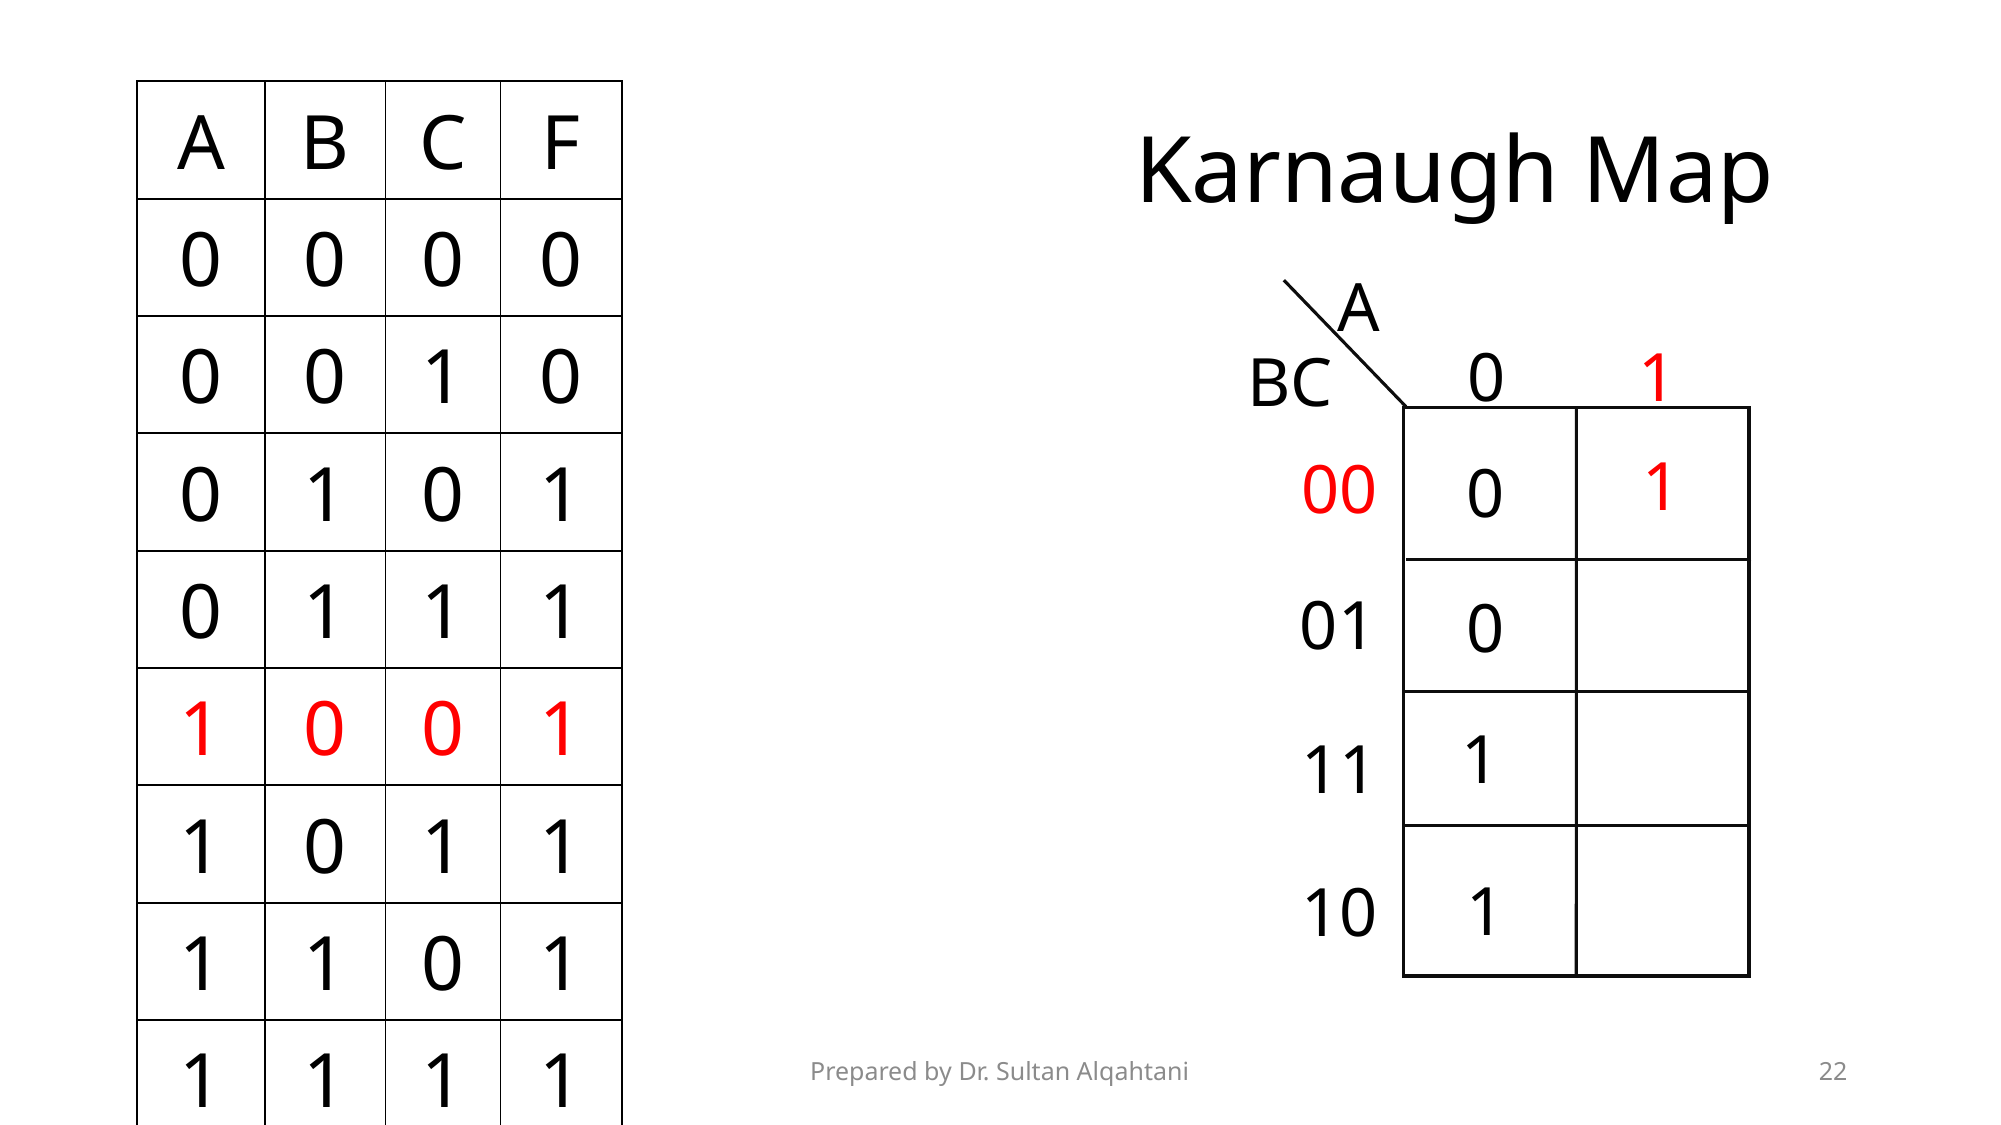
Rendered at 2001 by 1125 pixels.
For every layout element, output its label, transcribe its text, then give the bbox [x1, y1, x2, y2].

table_cell 1 [501, 904, 621, 1019]
text_box Karnaugh Map [999, 63, 1790, 282]
table_cell 1 [266, 1021, 385, 1125]
table_cell 0 [386, 904, 500, 1019]
table_cell 1 [138, 904, 264, 1019]
footer Prepared by Dr. Sultan Alqahtani [662, 1042, 1338, 1103]
text_box 1 [1446, 709, 1515, 805]
table_header B [266, 82, 385, 198]
table_cell 1 [501, 434, 621, 550]
text_box 0 [1452, 327, 1521, 423]
text_box [1403, 692, 1574, 824]
table_cell 1 [138, 1021, 264, 1125]
text_box 10 [1286, 862, 1393, 957]
table_cell 1 [266, 434, 385, 550]
table_header C [386, 82, 500, 198]
table_cell 0 [501, 200, 621, 315]
table_cell 0 [138, 317, 264, 432]
table_cell 1 [386, 317, 500, 432]
table_cell 0 [386, 669, 500, 784]
text_box 0 [1451, 578, 1520, 674]
text_box BC [1232, 332, 1349, 428]
text_box 01 [1285, 575, 1392, 670]
text_box 00 [1286, 439, 1393, 535]
table_cell 0 [266, 669, 385, 784]
text_box [1578, 693, 1750, 977]
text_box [1283, 280, 1406, 407]
table_cell 1 [501, 669, 621, 784]
table_header A [138, 82, 264, 198]
table_cell 0 [138, 552, 264, 667]
table_cell 0 [501, 317, 621, 432]
table_cell 0 [266, 786, 385, 902]
slide_number 22 [1412, 1042, 1863, 1103]
table_cell 1 [501, 552, 621, 667]
text_box 1 [1451, 861, 1520, 957]
table_cell 1 [138, 786, 264, 902]
table_cell 0 [266, 200, 385, 315]
text_box 0 [1451, 443, 1520, 539]
table_cell 0 [266, 317, 385, 432]
text_box 1 [1627, 436, 1678, 531]
text_box [1403, 827, 1574, 977]
text_box [1578, 561, 1750, 692]
table_cell 0 [386, 434, 500, 550]
table_cell 1 [386, 552, 500, 667]
text_box [1403, 406, 1750, 691]
table_header F [501, 82, 621, 198]
text_box 1 [1623, 327, 1692, 423]
table_cell 0 [138, 434, 264, 550]
table_cell 0 [138, 200, 264, 315]
table_cell 1 [266, 552, 385, 667]
table_cell 0 [386, 200, 500, 315]
table_cell 1 [266, 904, 385, 1019]
table_cell 1 [138, 669, 264, 784]
table_cell 1 [501, 1021, 621, 1125]
text_box 11 [1286, 719, 1393, 815]
table_cell 1 [386, 786, 500, 902]
table_cell 1 [501, 786, 621, 902]
table_cell 1 [386, 1021, 500, 1125]
